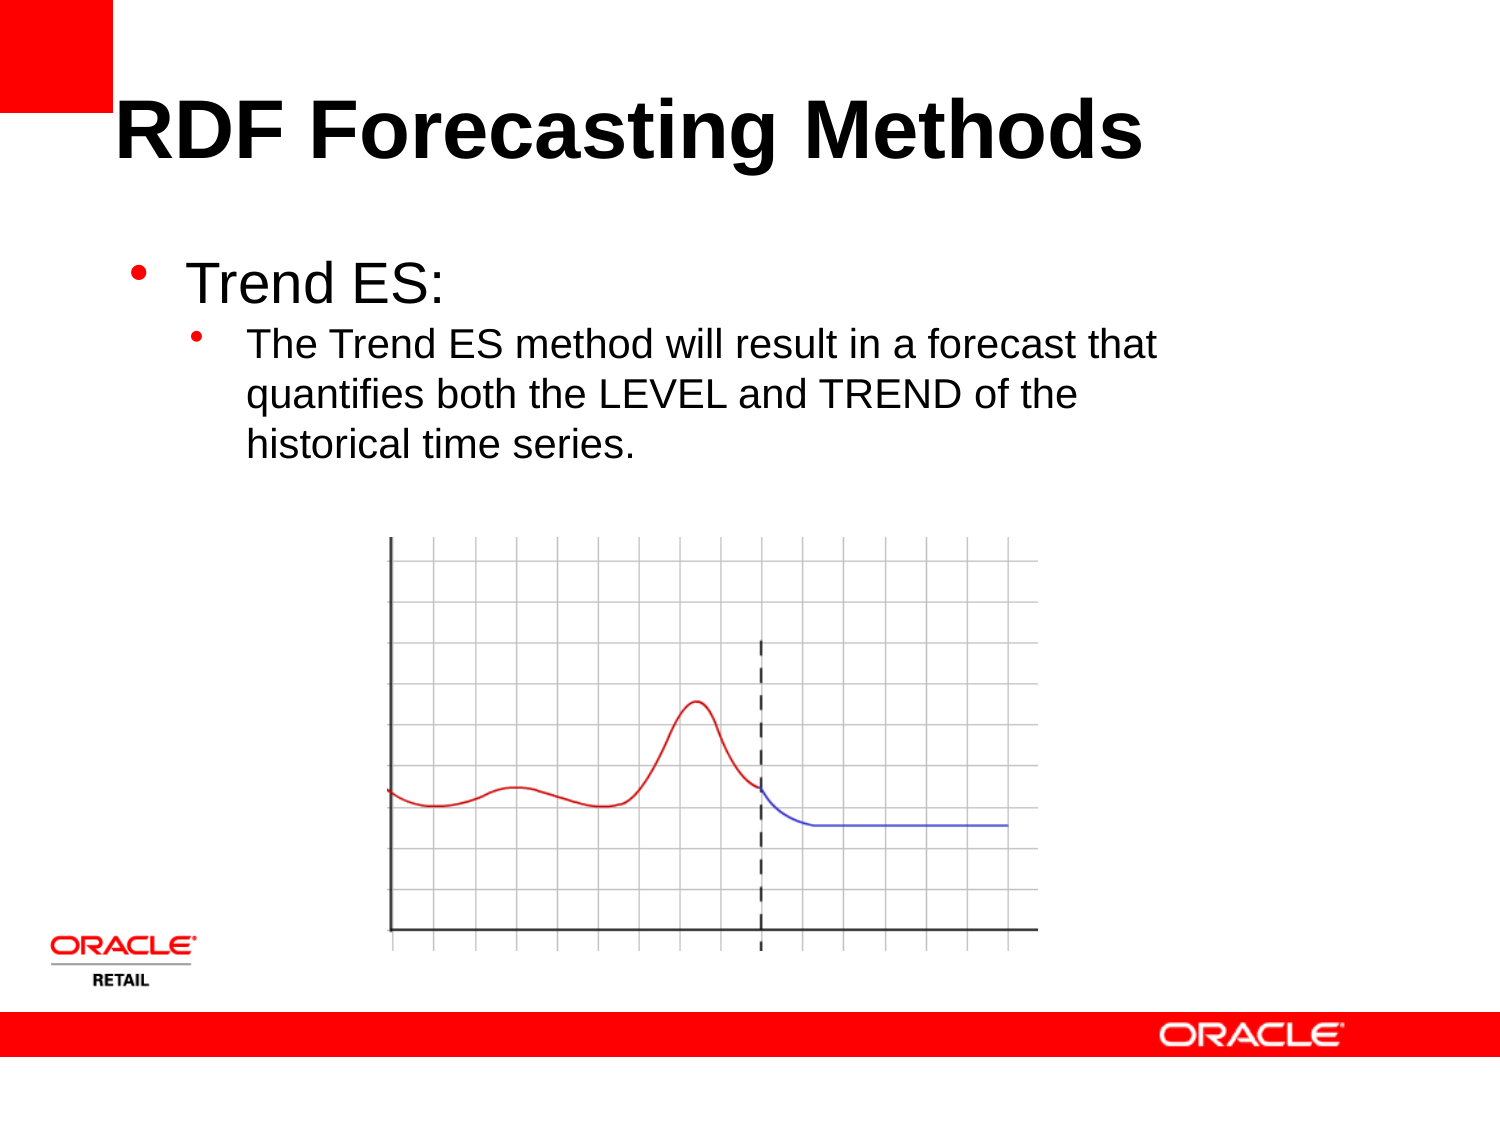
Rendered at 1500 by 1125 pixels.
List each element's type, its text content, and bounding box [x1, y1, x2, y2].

picture [33, 918, 209, 1004]
text_box Trend ES: [114, 237, 1331, 333]
text_box The Trend ES method will result in a forecast that quantifies both the LEVEL and TREND of the historical time series. [174, 309, 1253, 463]
picture [387, 537, 1038, 951]
picture [0, 0, 113, 113]
text_box RDF Forecasting Methods [99, 75, 1413, 175]
